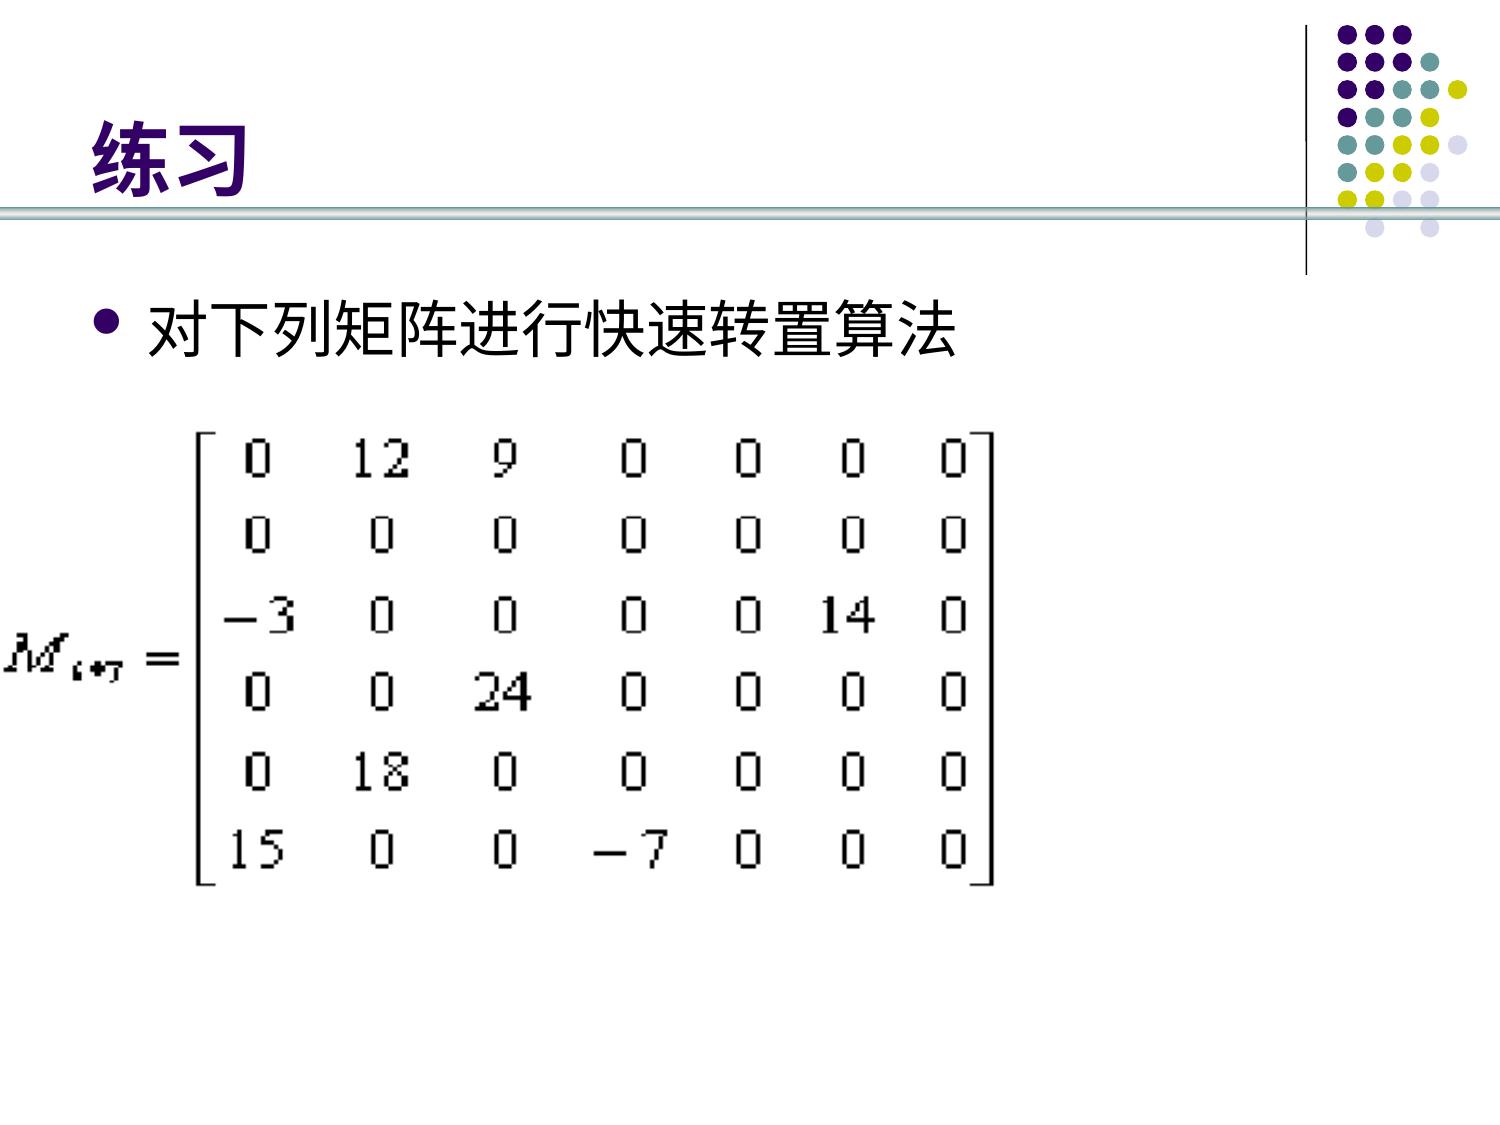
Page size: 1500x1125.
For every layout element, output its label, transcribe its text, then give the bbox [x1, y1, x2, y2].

title 练习 [75, 20, 1313, 215]
list 对下列矩阵进行快速转置算法 [75, 282, 1425, 1006]
picture [0, 424, 1005, 909]
